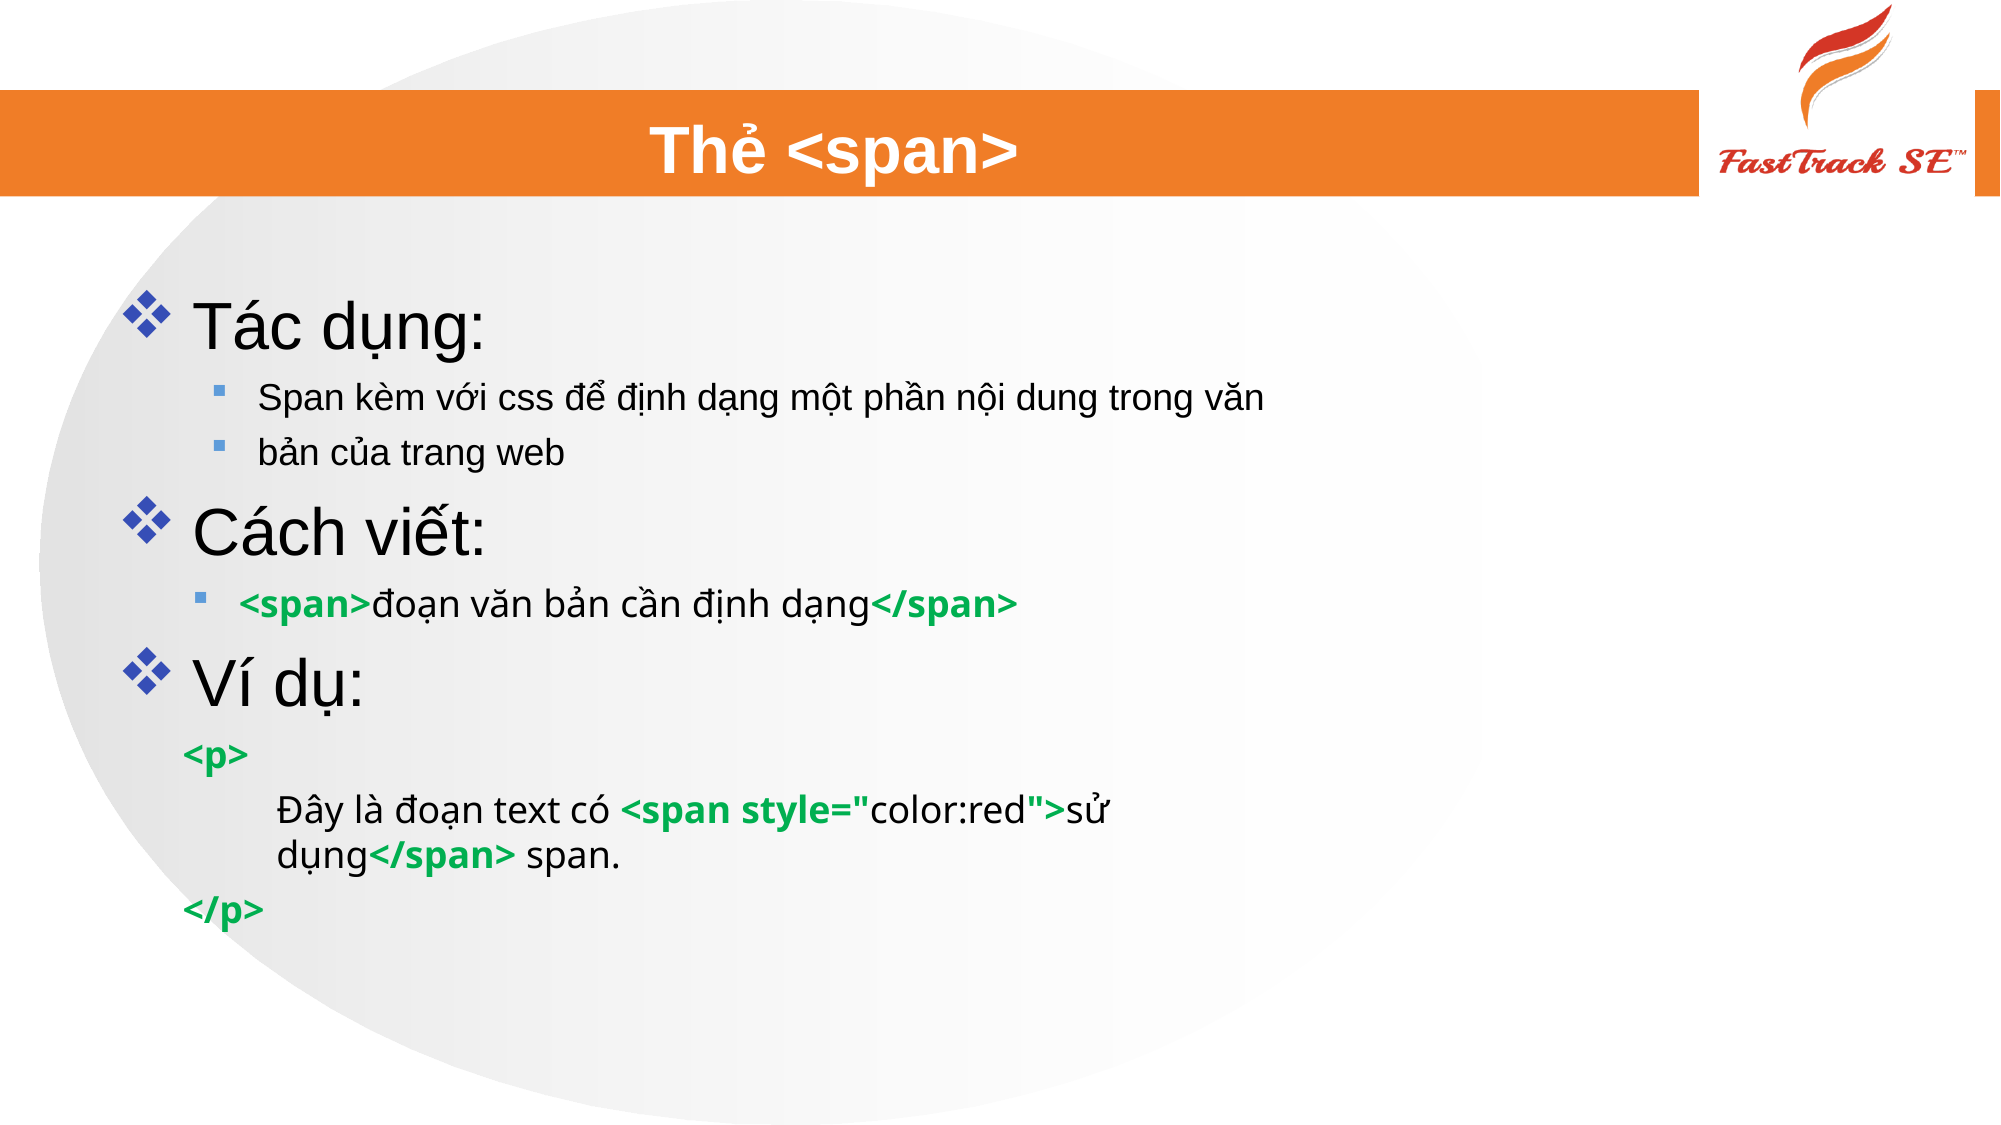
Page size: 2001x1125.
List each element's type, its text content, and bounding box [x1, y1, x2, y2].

title Thẻ <span> [102, 99, 1567, 194]
list Tác dụng: Span kèm với css để định dạng một phần nội dung trong văn bản của trang web Cách viết: <span>đoạn văn bản cần định dạng</span> Ví dụ: <p> Đây là đoạn text có <span style="color:red">sử dụng</span> span. </p> [99, 275, 1909, 1038]
picture [1700, 0, 1975, 192]
